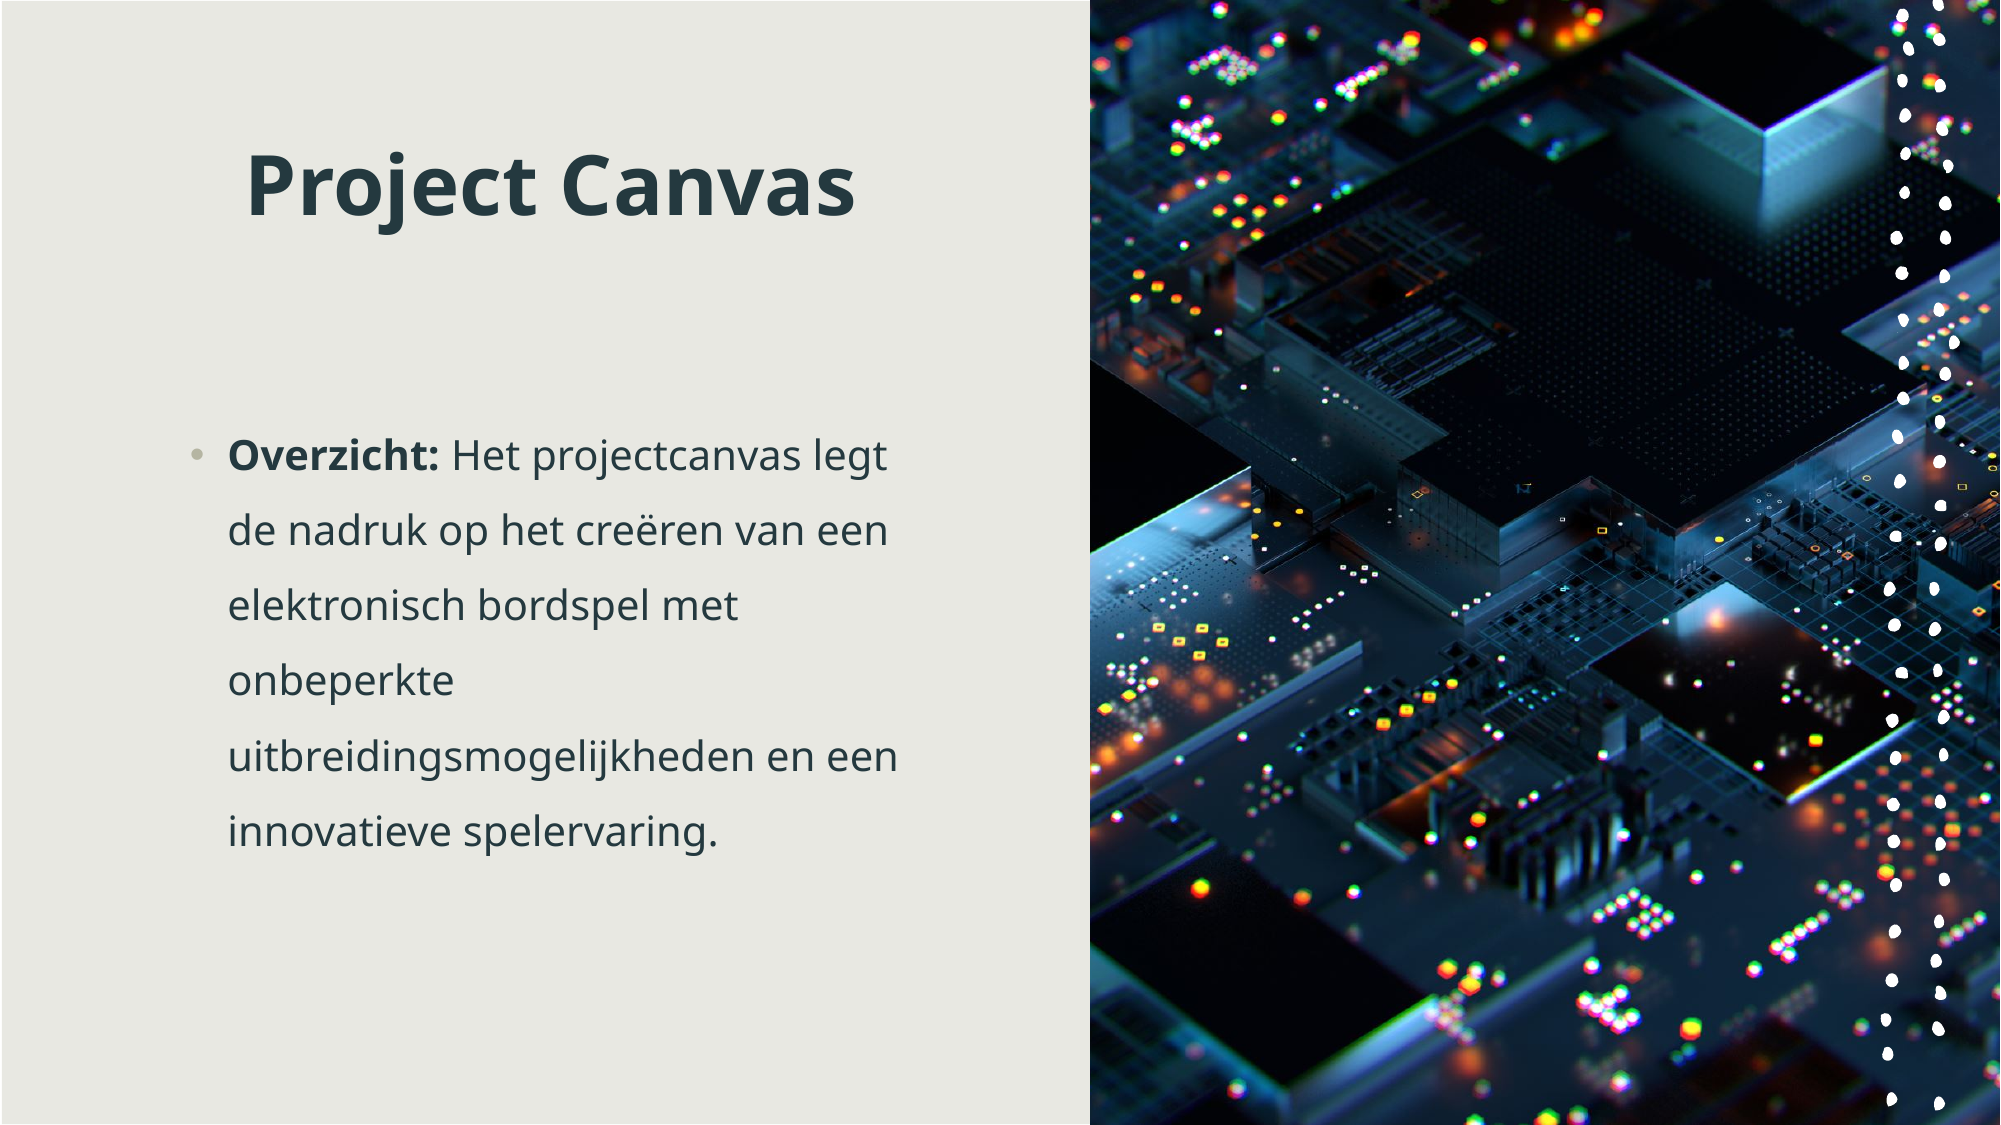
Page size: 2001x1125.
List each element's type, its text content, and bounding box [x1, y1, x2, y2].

picture [1090, 0, 2000, 1125]
list Overzicht: Het projectcanvas legt de nadruk op het creëren van een elektronisch bordspel met onbeperkte uitbreidingsmogelijkheden en een innovatieve spelervaring. [174, 396, 920, 1004]
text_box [1877, 0, 1962, 1111]
text_box [1, 0, 1090, 1125]
title Project Canvas [131, 93, 971, 372]
